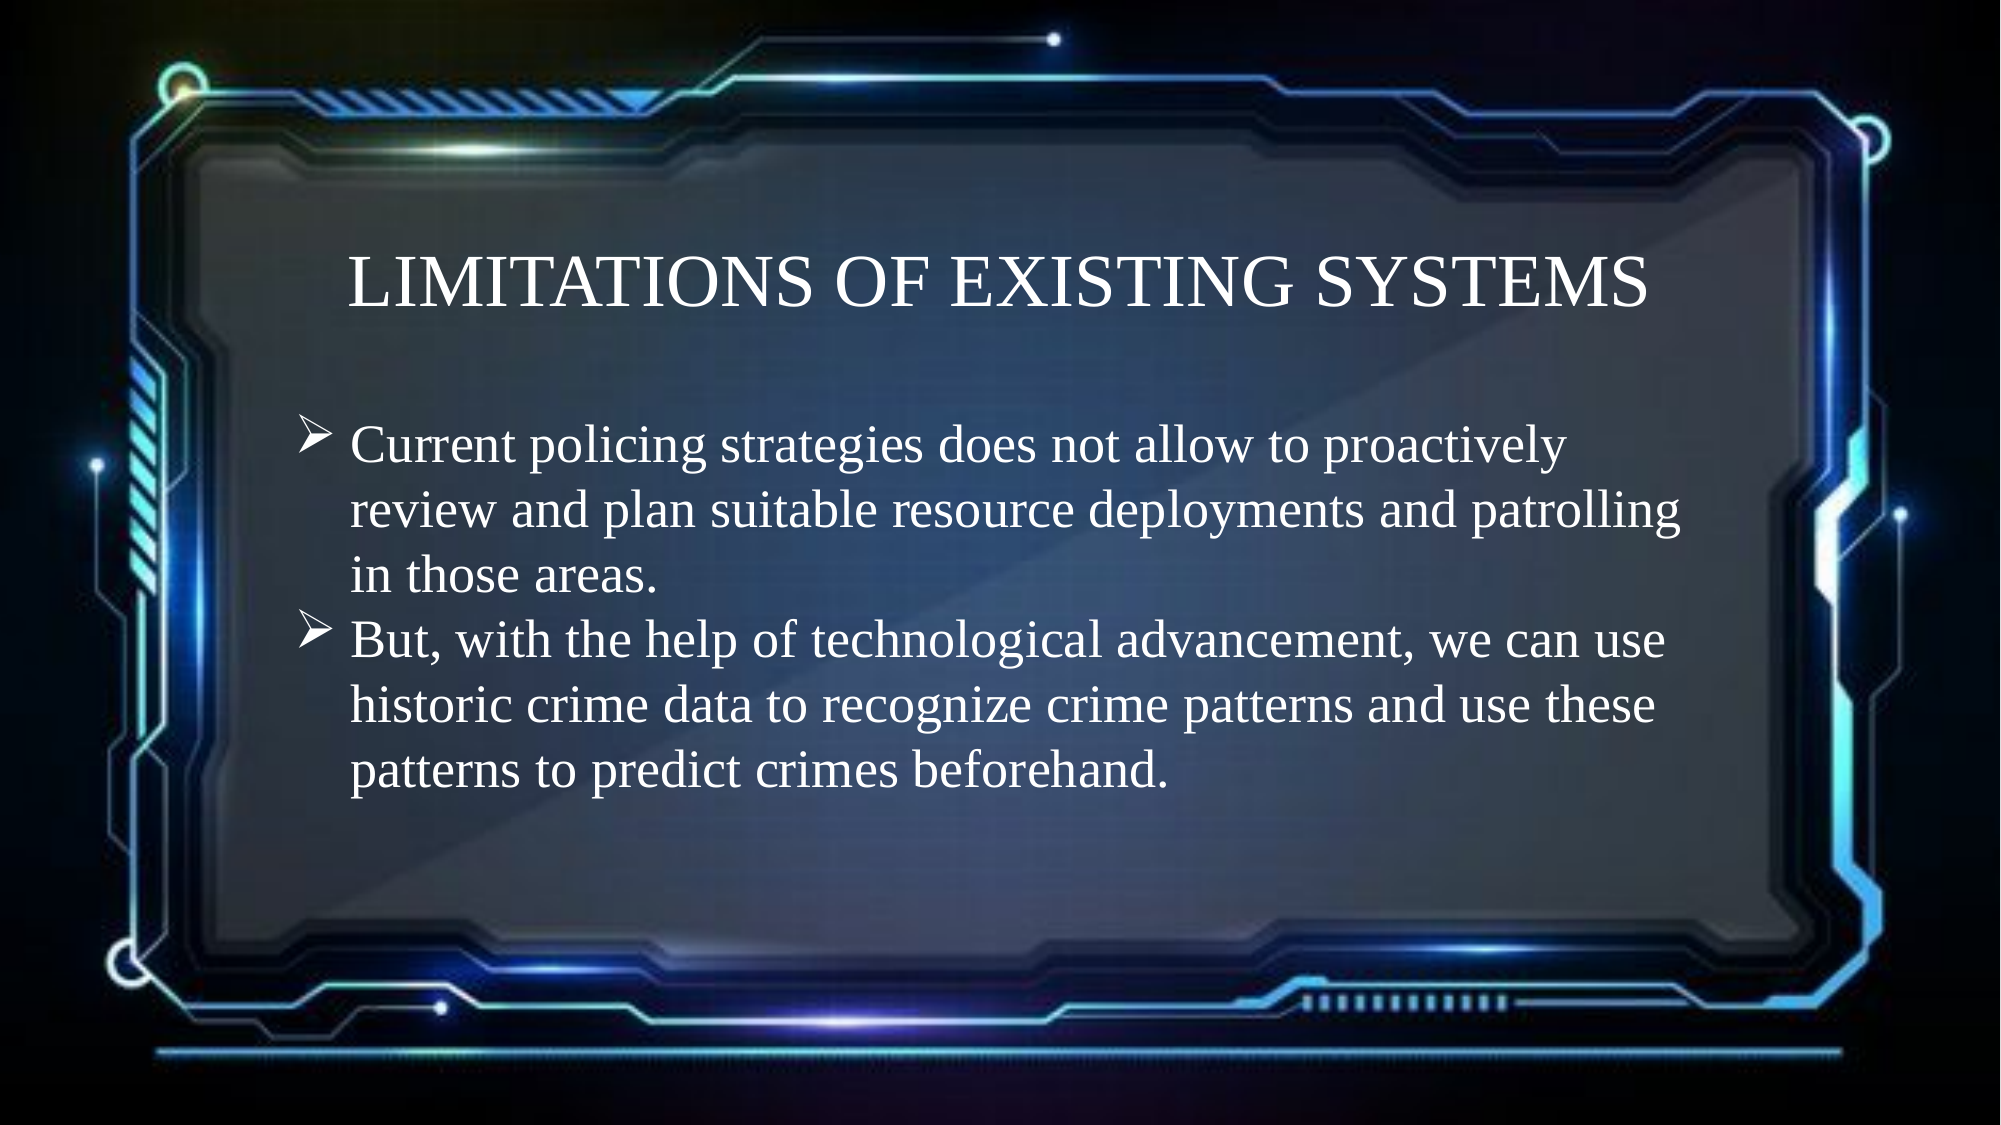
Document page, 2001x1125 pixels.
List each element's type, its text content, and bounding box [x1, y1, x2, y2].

subtitle Current policing strategies does not allow to proactively review and plan suitable resource deployments and patrolling in those areas. But, with the help of technological advancement, we can use historic crime data to recognize crime patterns and use these patterns to predict crimes beforehand. [279, 400, 1721, 834]
title LIMITATIONS OF EXISTING SYSTEMS [249, 226, 1750, 331]
picture [0, 0, 2001, 1125]
